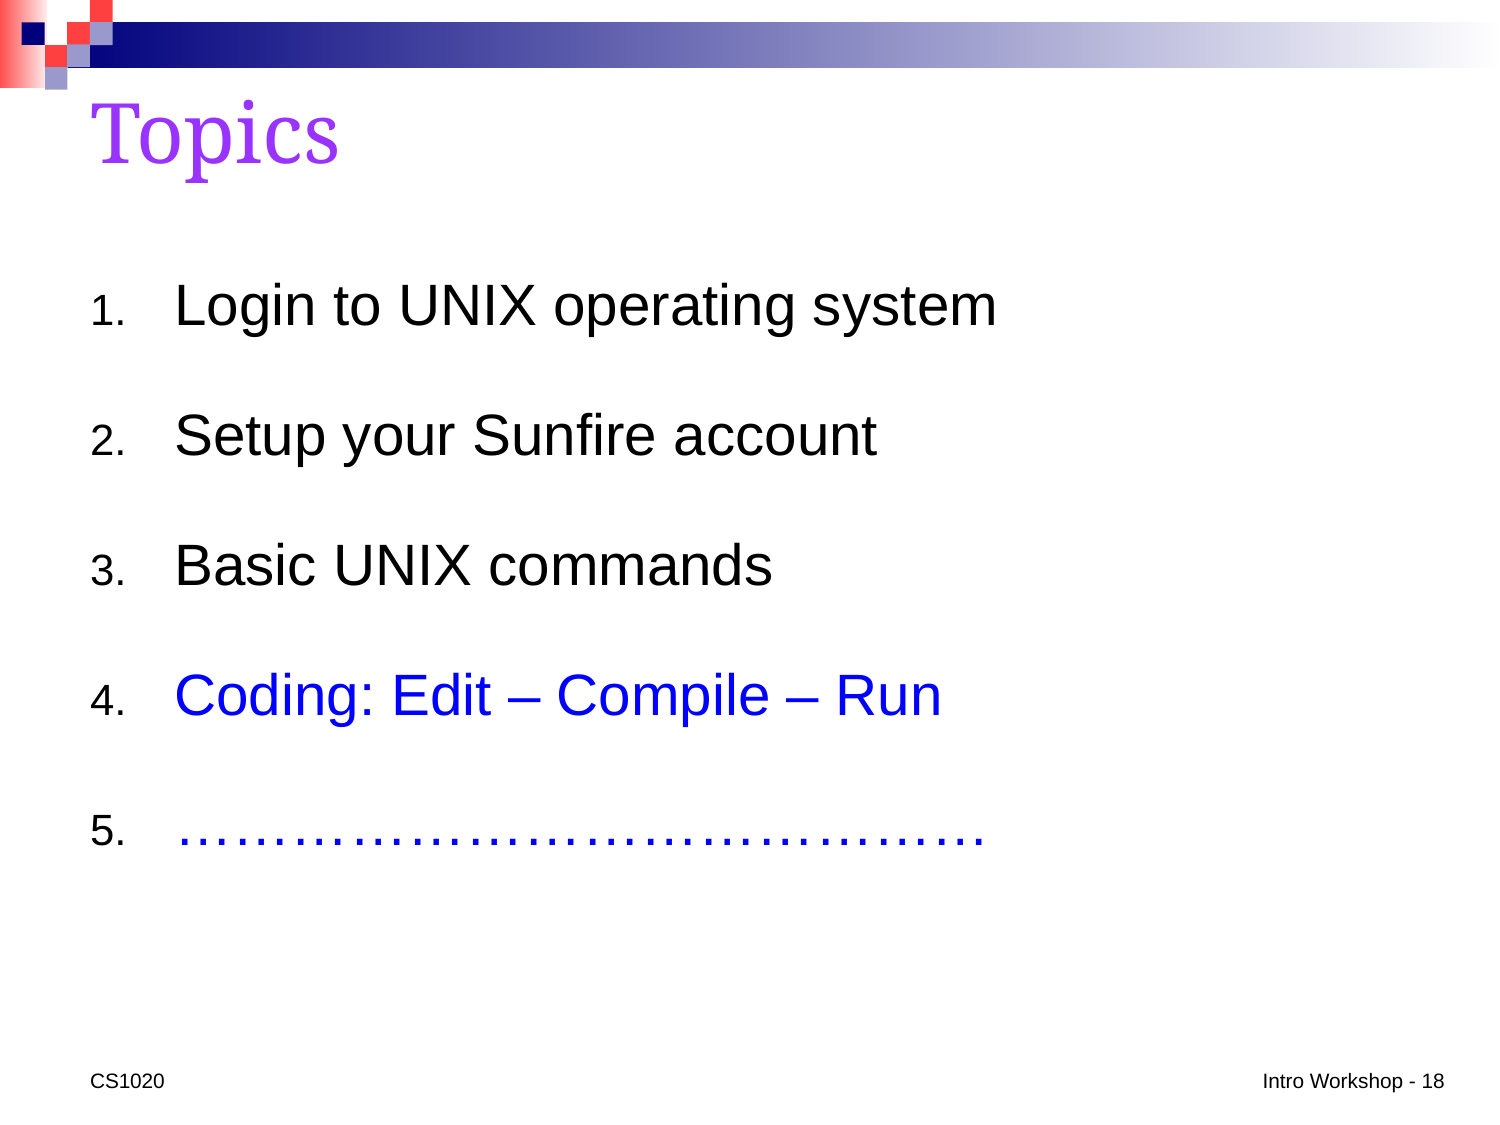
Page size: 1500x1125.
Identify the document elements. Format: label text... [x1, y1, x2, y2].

text_box Intro Workshop - 18 [1176, 1060, 1460, 1100]
footer CS1020 [74, 963, 439, 1101]
list Login to UNIX operating system Setup your Sunfire account Basic UNIX commands Coding: Edit – Compile – Run …………………………………… [74, 224, 1426, 963]
title Topics [74, 63, 1426, 197]
